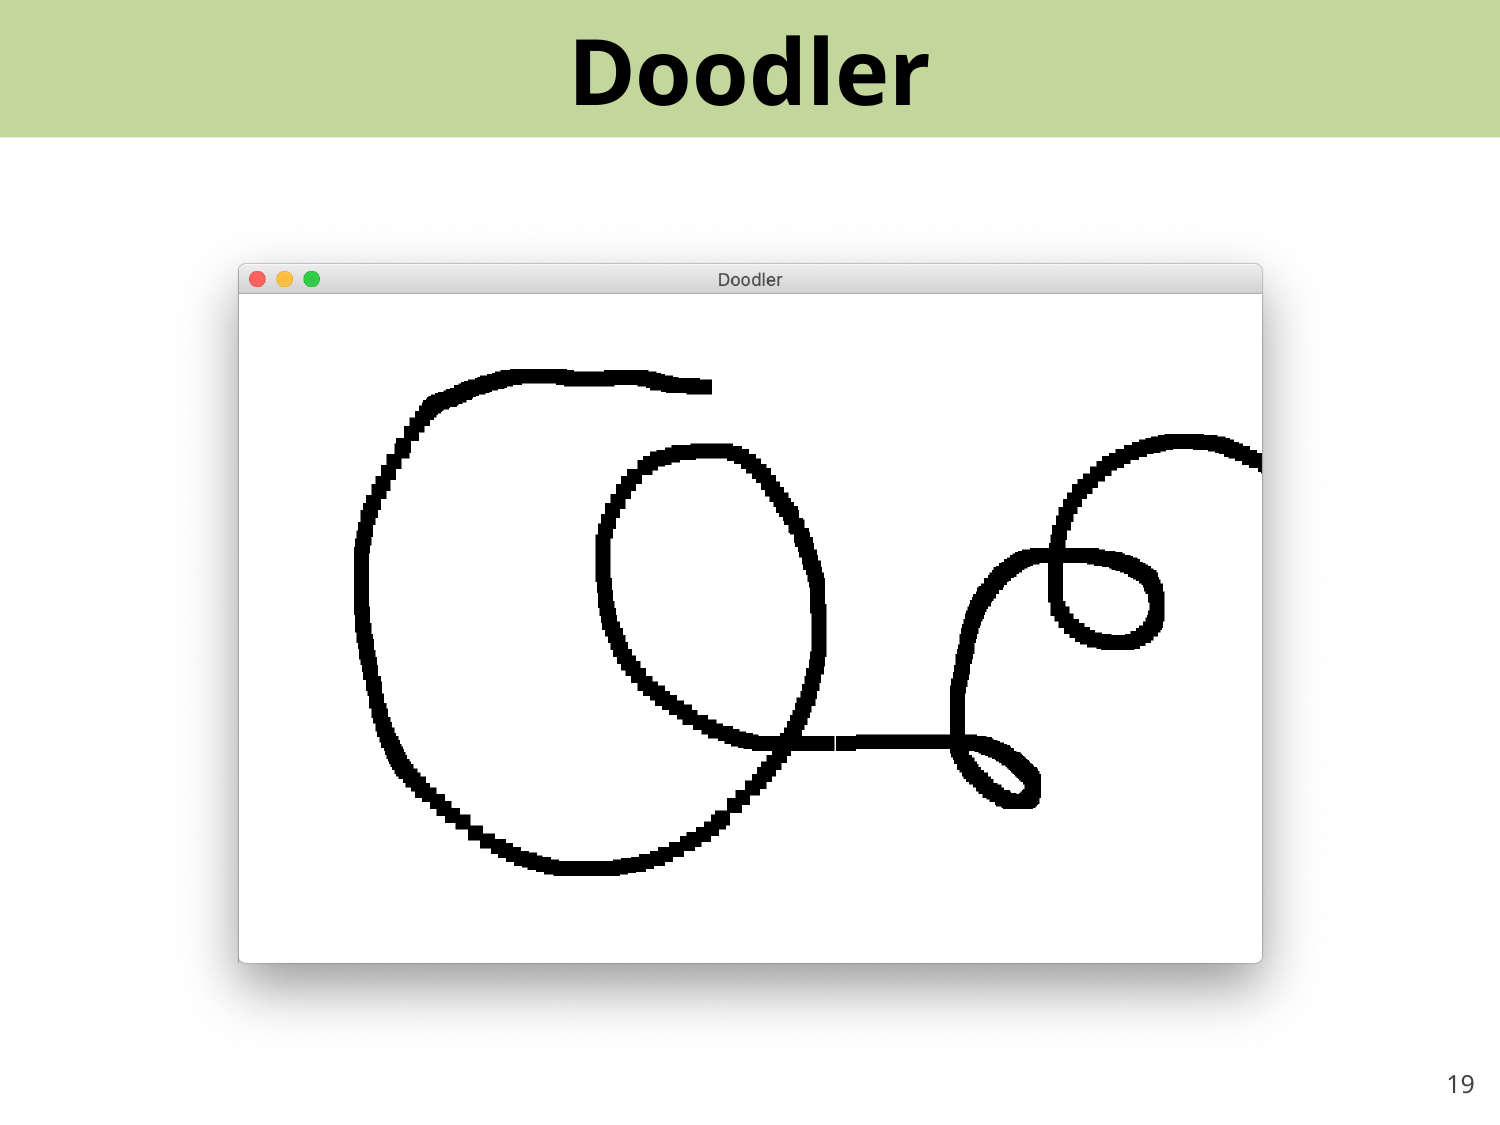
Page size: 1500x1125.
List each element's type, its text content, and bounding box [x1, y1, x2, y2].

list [161, 212, 1338, 1063]
title Doodler [75, 0, 1425, 138]
